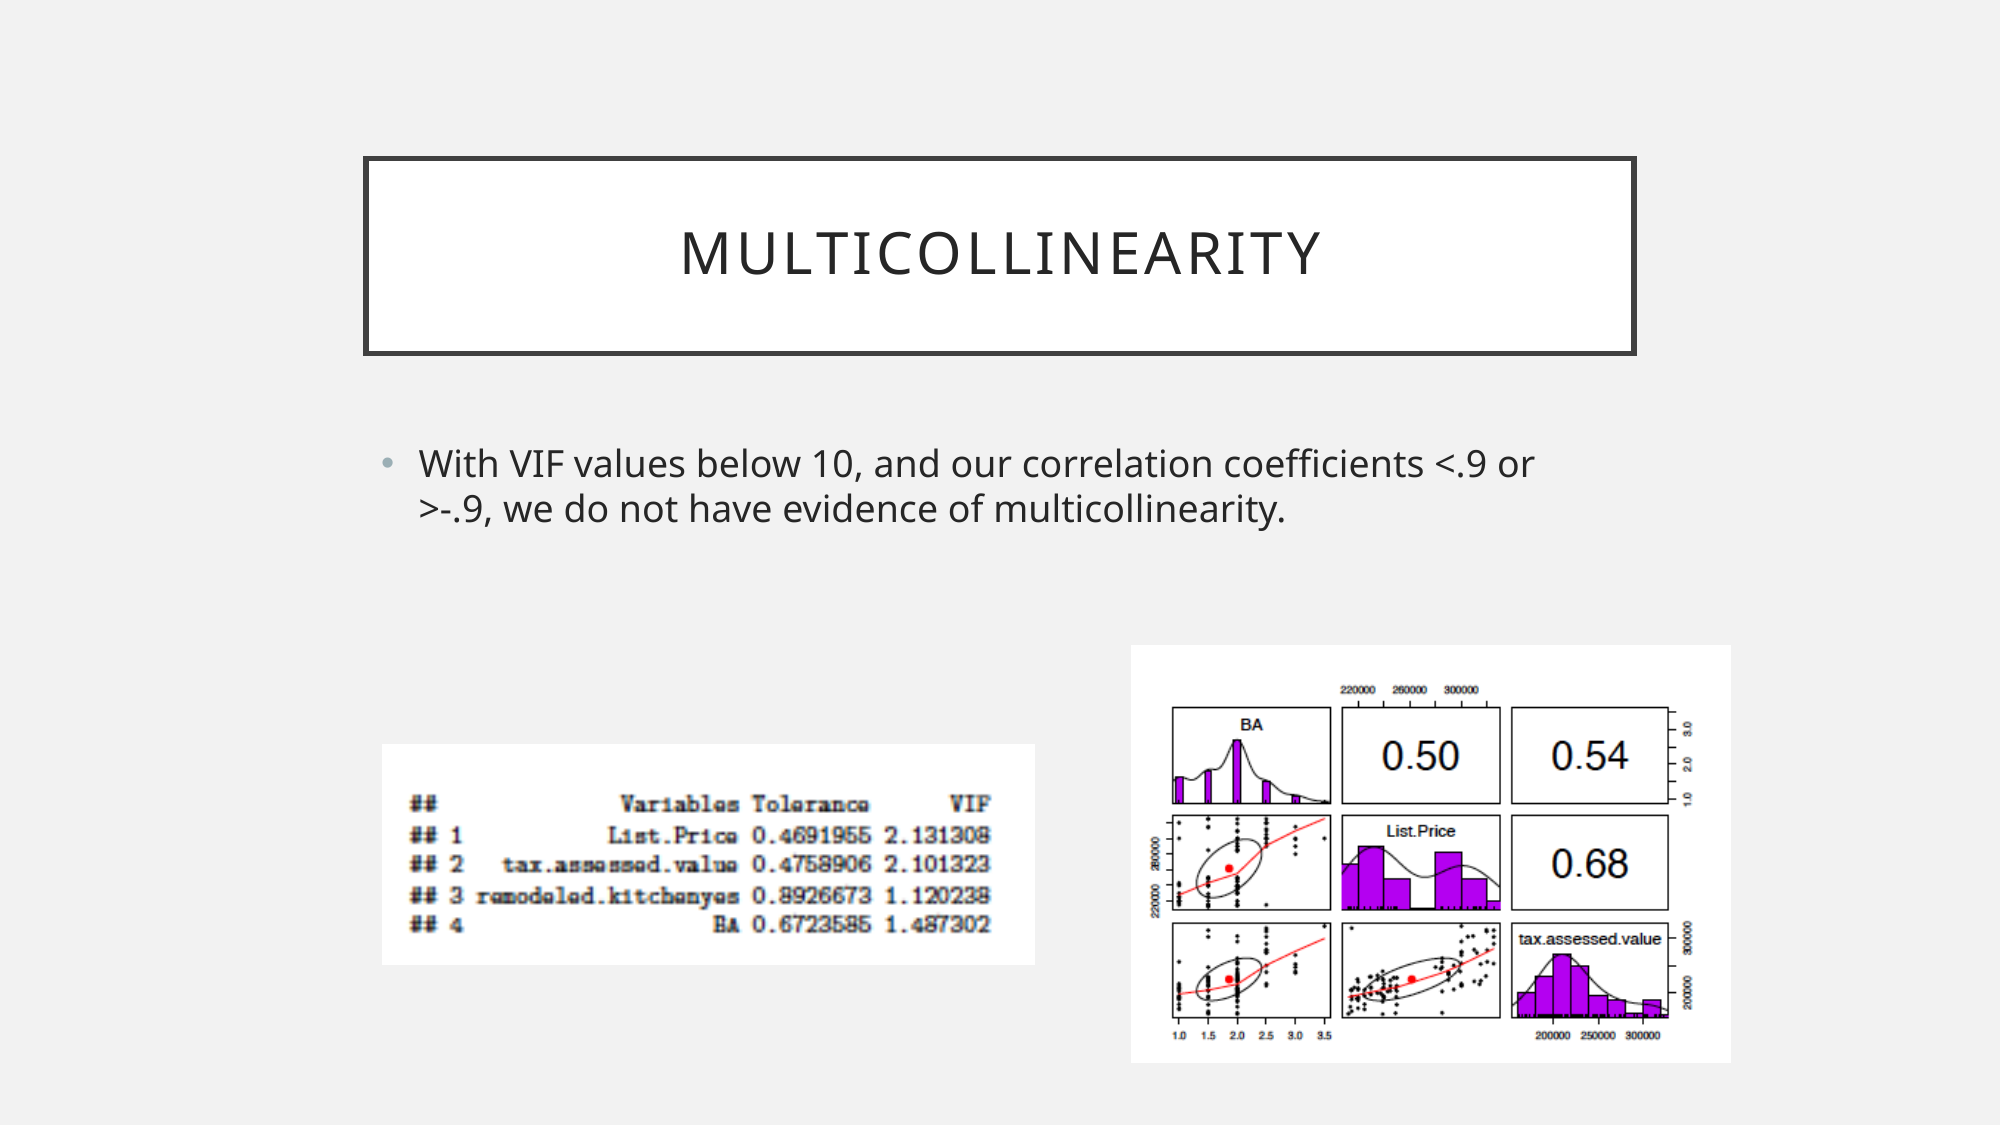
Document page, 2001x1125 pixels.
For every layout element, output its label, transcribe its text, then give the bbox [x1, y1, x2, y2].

title multicollinearity [363, 156, 1637, 356]
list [1131, 645, 1731, 1063]
picture [382, 744, 1035, 965]
text_box With VIF values below 10, and our correlation coefficients <.9 or >-.9, we do not have evidence of multicollinearity. [366, 432, 1634, 942]
